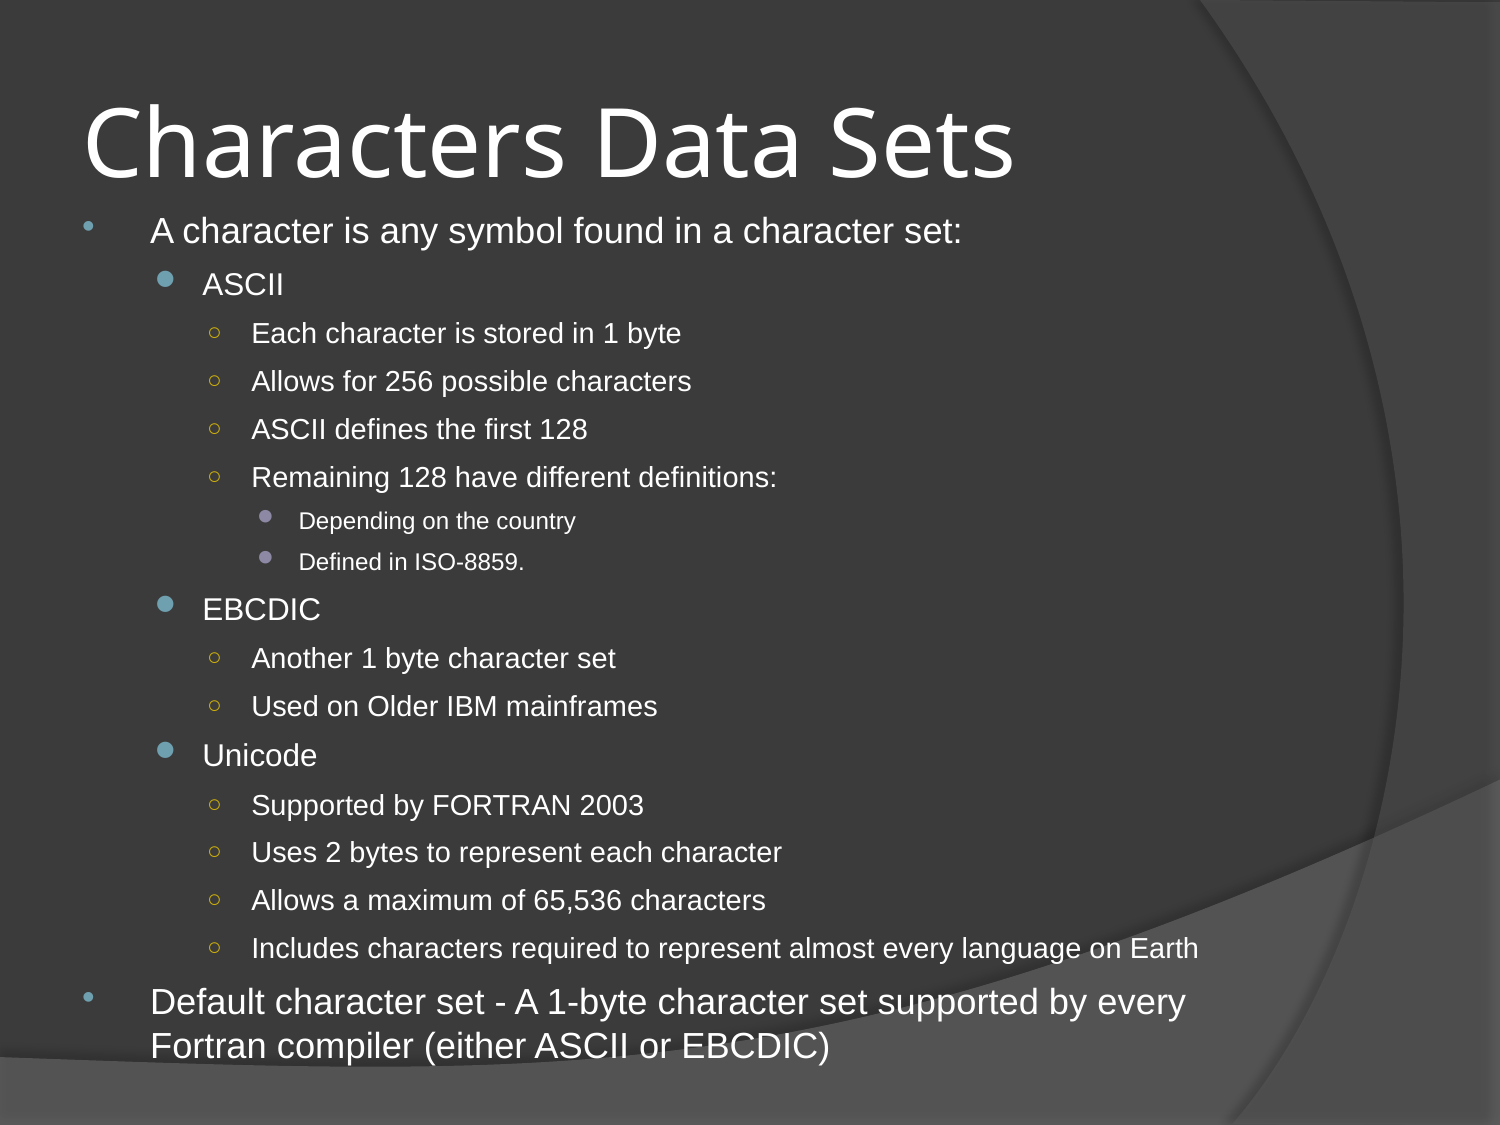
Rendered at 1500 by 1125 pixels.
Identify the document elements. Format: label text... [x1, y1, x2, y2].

list A character is any symbol found in a character set: ASCII Each character is stored in 1 byte Allows for 256 possible characters ASCII defines the first 128 Remaining 128 have different definitions: Depending on the country Defined in ISO-8859. EBCDIC Another 1 byte character set Used on Older IBM mainframes Unicode Supported by FORTRAN 2003 Uses 2 bytes to represent each character Allows a maximum of 65,536 characters Includes characters required to represent almost every language on Earth Default character set - A 1-byte character set supported by every Fortran compiler (either ASCII or EBCDIC) [62, 200, 1288, 1075]
title Characters Data Sets [75, 45, 1300, 233]
